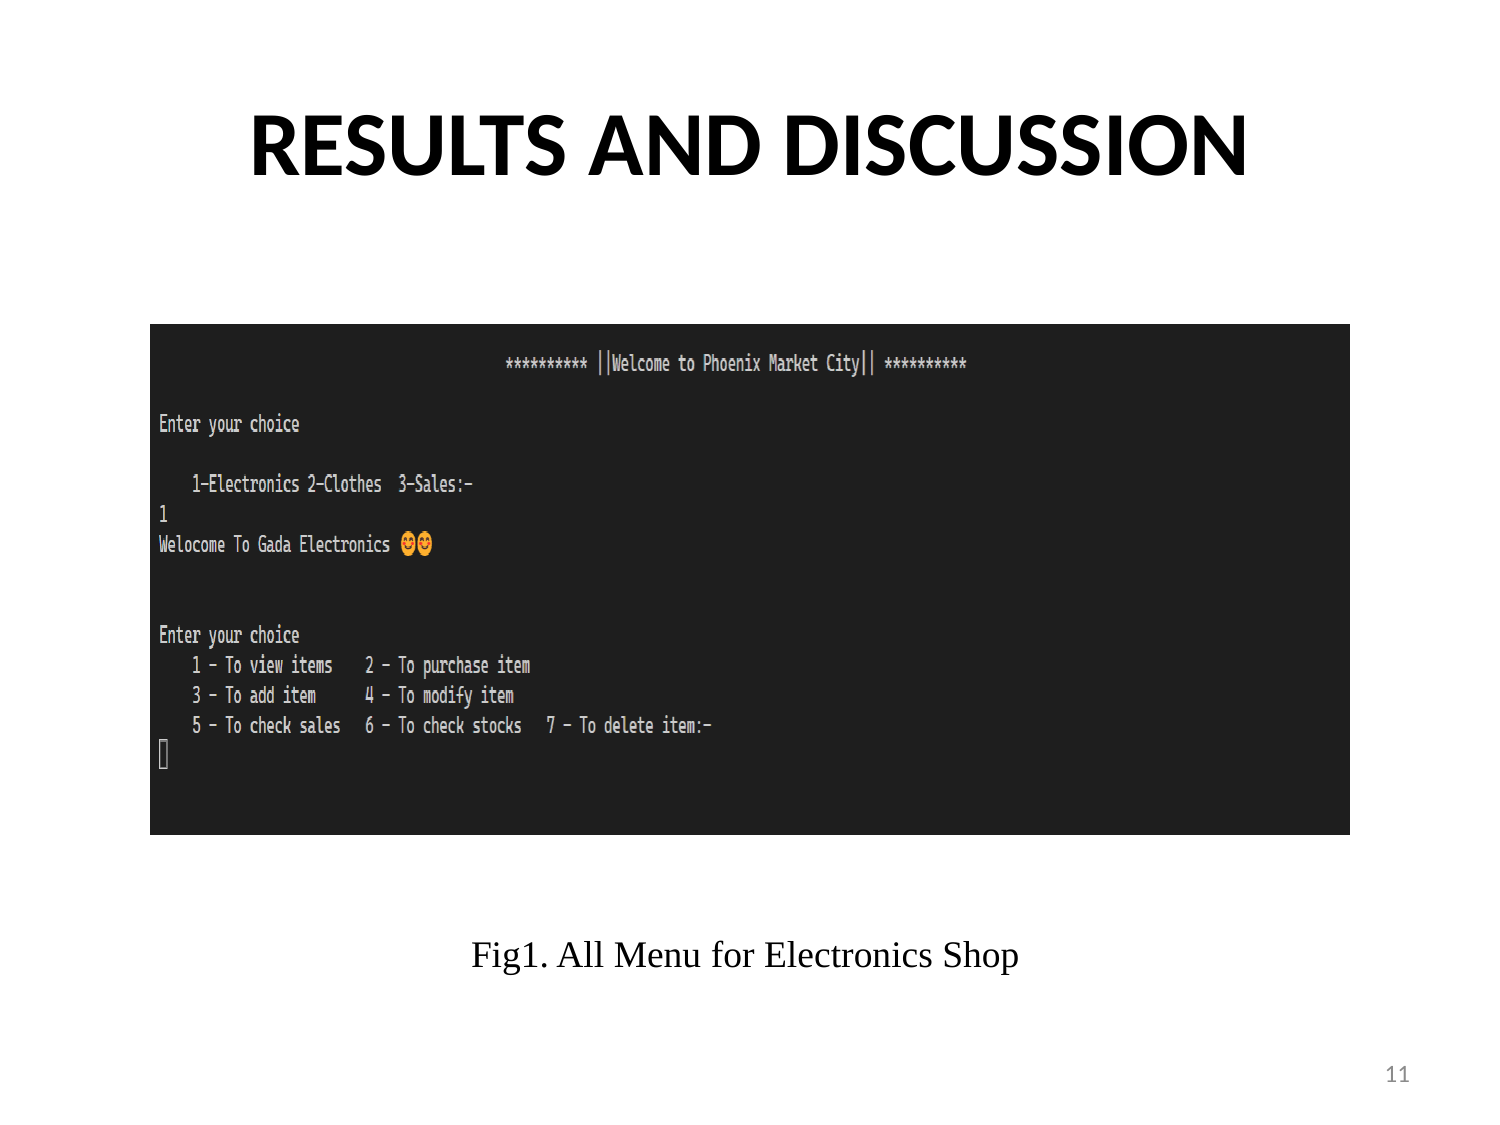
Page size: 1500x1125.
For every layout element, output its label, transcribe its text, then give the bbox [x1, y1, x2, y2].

text_box Fig1. All Menu for Electronics Shop [456, 922, 1044, 982]
slide_number 11 [1074, 1042, 1425, 1103]
picture [149, 324, 1351, 836]
title Results and discussion [75, 45, 1425, 233]
